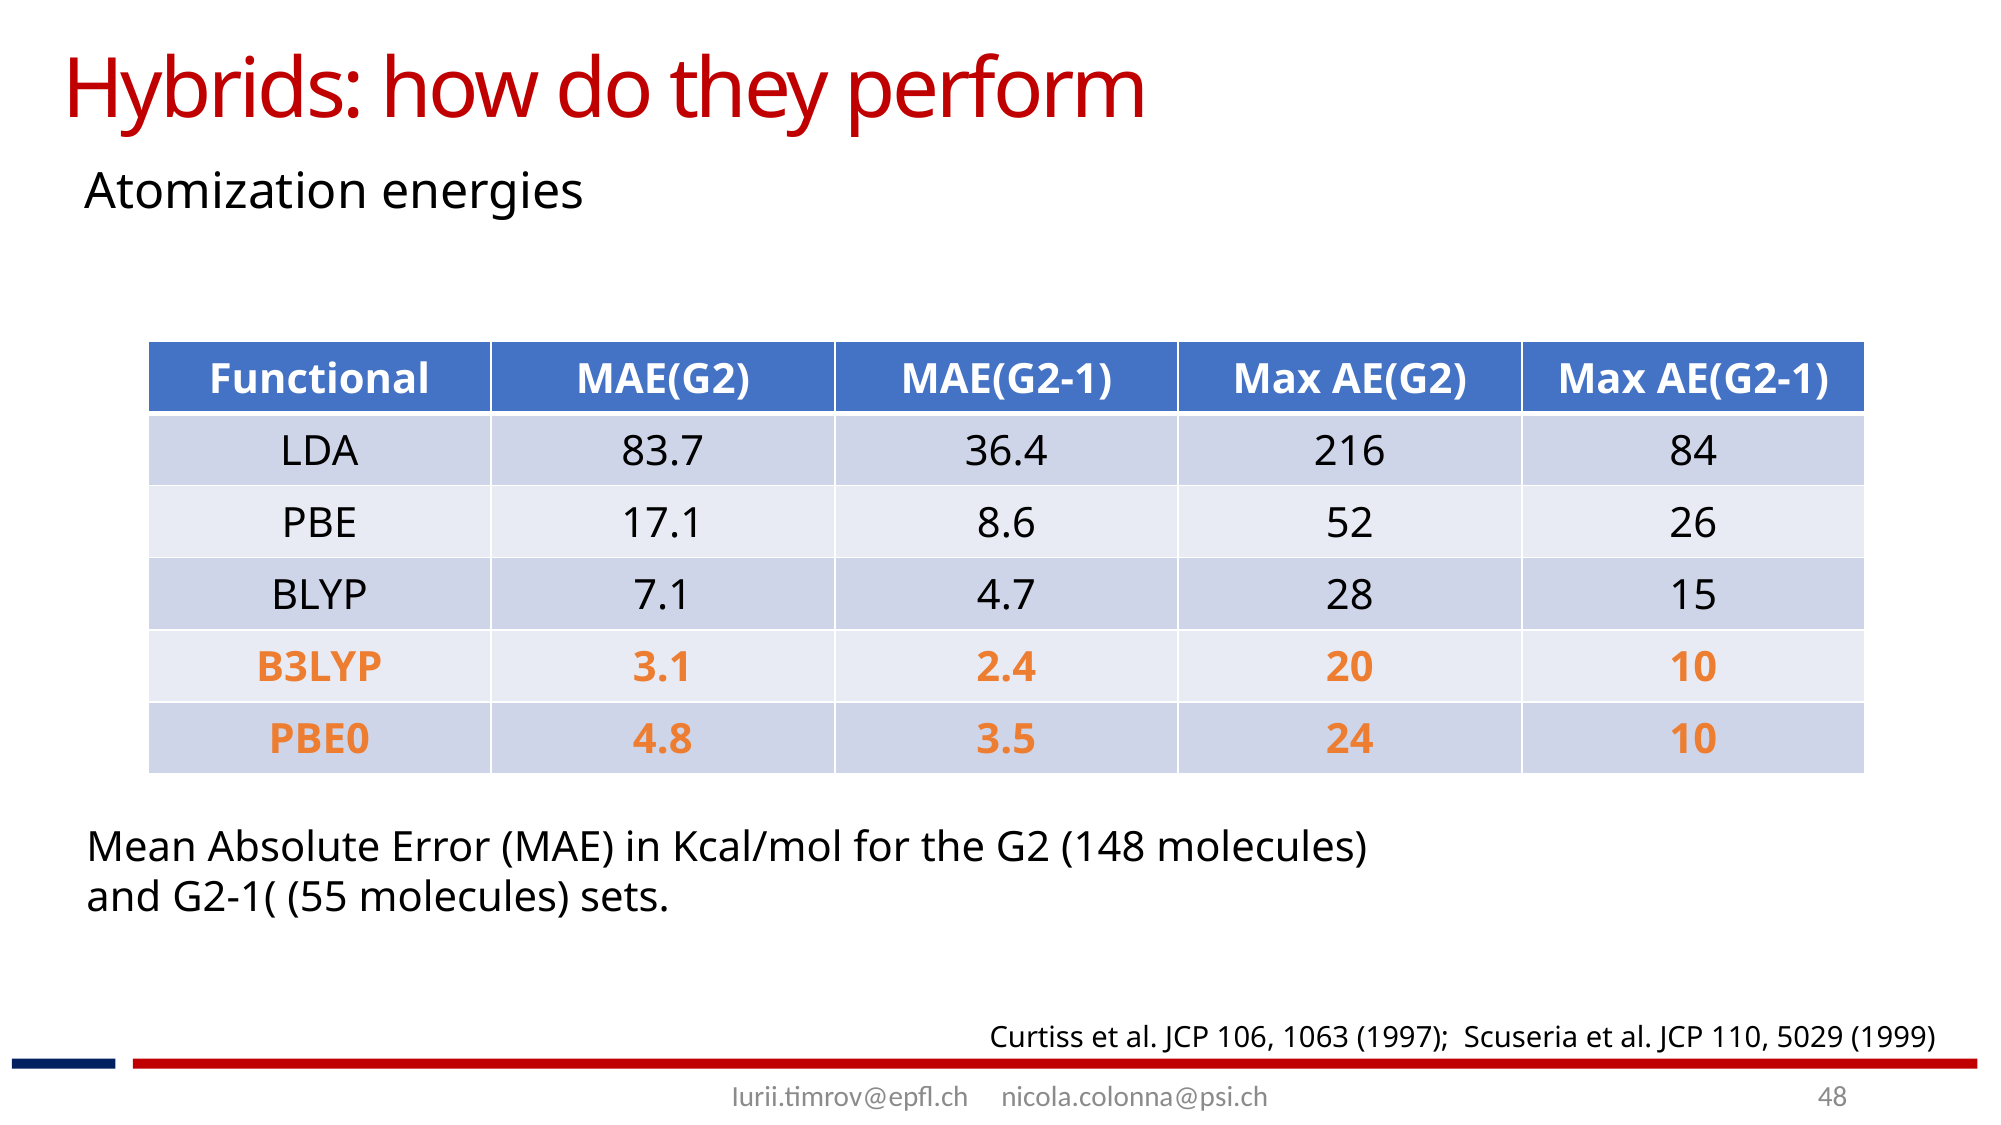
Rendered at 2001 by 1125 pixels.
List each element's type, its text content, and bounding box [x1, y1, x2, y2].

table_cell LDA [149, 416, 490, 485]
table_cell 7.1 [492, 558, 834, 629]
footer Iurii.timrov@epfl.ch nicola.colonna@psi.ch [662, 1065, 1338, 1125]
table_cell 8.6 [836, 486, 1177, 557]
table_cell 20 [1179, 631, 1521, 701]
table_cell 24 [1179, 703, 1521, 773]
text_box [132, 1058, 1978, 1070]
table_cell 26 [1523, 486, 1864, 557]
table_header Max AE(G2-1) [1523, 342, 1864, 411]
table_cell 3.1 [492, 631, 834, 701]
table_cell 10 [1523, 703, 1864, 773]
text_box Atomization energies [69, 150, 601, 226]
table_cell PBE​ [149, 486, 490, 557]
table_cell 216 [1179, 416, 1521, 485]
text_box Curtiss et al. JCP 106, 1063 (1997); Scuseria et al. JCP 110, 5029 (1999) [974, 1010, 2000, 1061]
table_header Max AE(G2) [1179, 342, 1521, 411]
table_cell 15 [1523, 558, 1864, 629]
text_box [11, 1058, 116, 1070]
table_header Functional​ [149, 342, 490, 411]
table_cell B3LYP [149, 631, 490, 701]
table_cell 52 [1179, 486, 1521, 557]
slide_number 48 [1412, 1065, 1863, 1125]
table_cell 10 [1523, 631, 1864, 701]
table_cell 83.7 [492, 416, 834, 485]
text_box Hybrids: how do they perform [62, 1, 1993, 167]
table_cell 2.4 [836, 631, 1177, 701]
table_header MAE(G2-1) [836, 342, 1177, 411]
text_box Mean Absolute Error (MAE) in Kcal/mol for the G2 (148 molecules) and G2-1( (55 molecules) sets. [71, 811, 1744, 927]
table_cell 36.4 [836, 416, 1177, 485]
table_header MAE(G2)​ [492, 342, 834, 411]
table_cell 4.8 [492, 703, 834, 773]
table_cell BLYP [149, 558, 490, 629]
table_cell PBE0 [149, 703, 490, 773]
table_cell 28 [1179, 558, 1521, 629]
table_cell 84 [1523, 416, 1864, 485]
table_cell 17.1 [492, 486, 834, 557]
table_cell 4.7 [836, 558, 1177, 629]
table_cell 3.5 [836, 703, 1177, 773]
